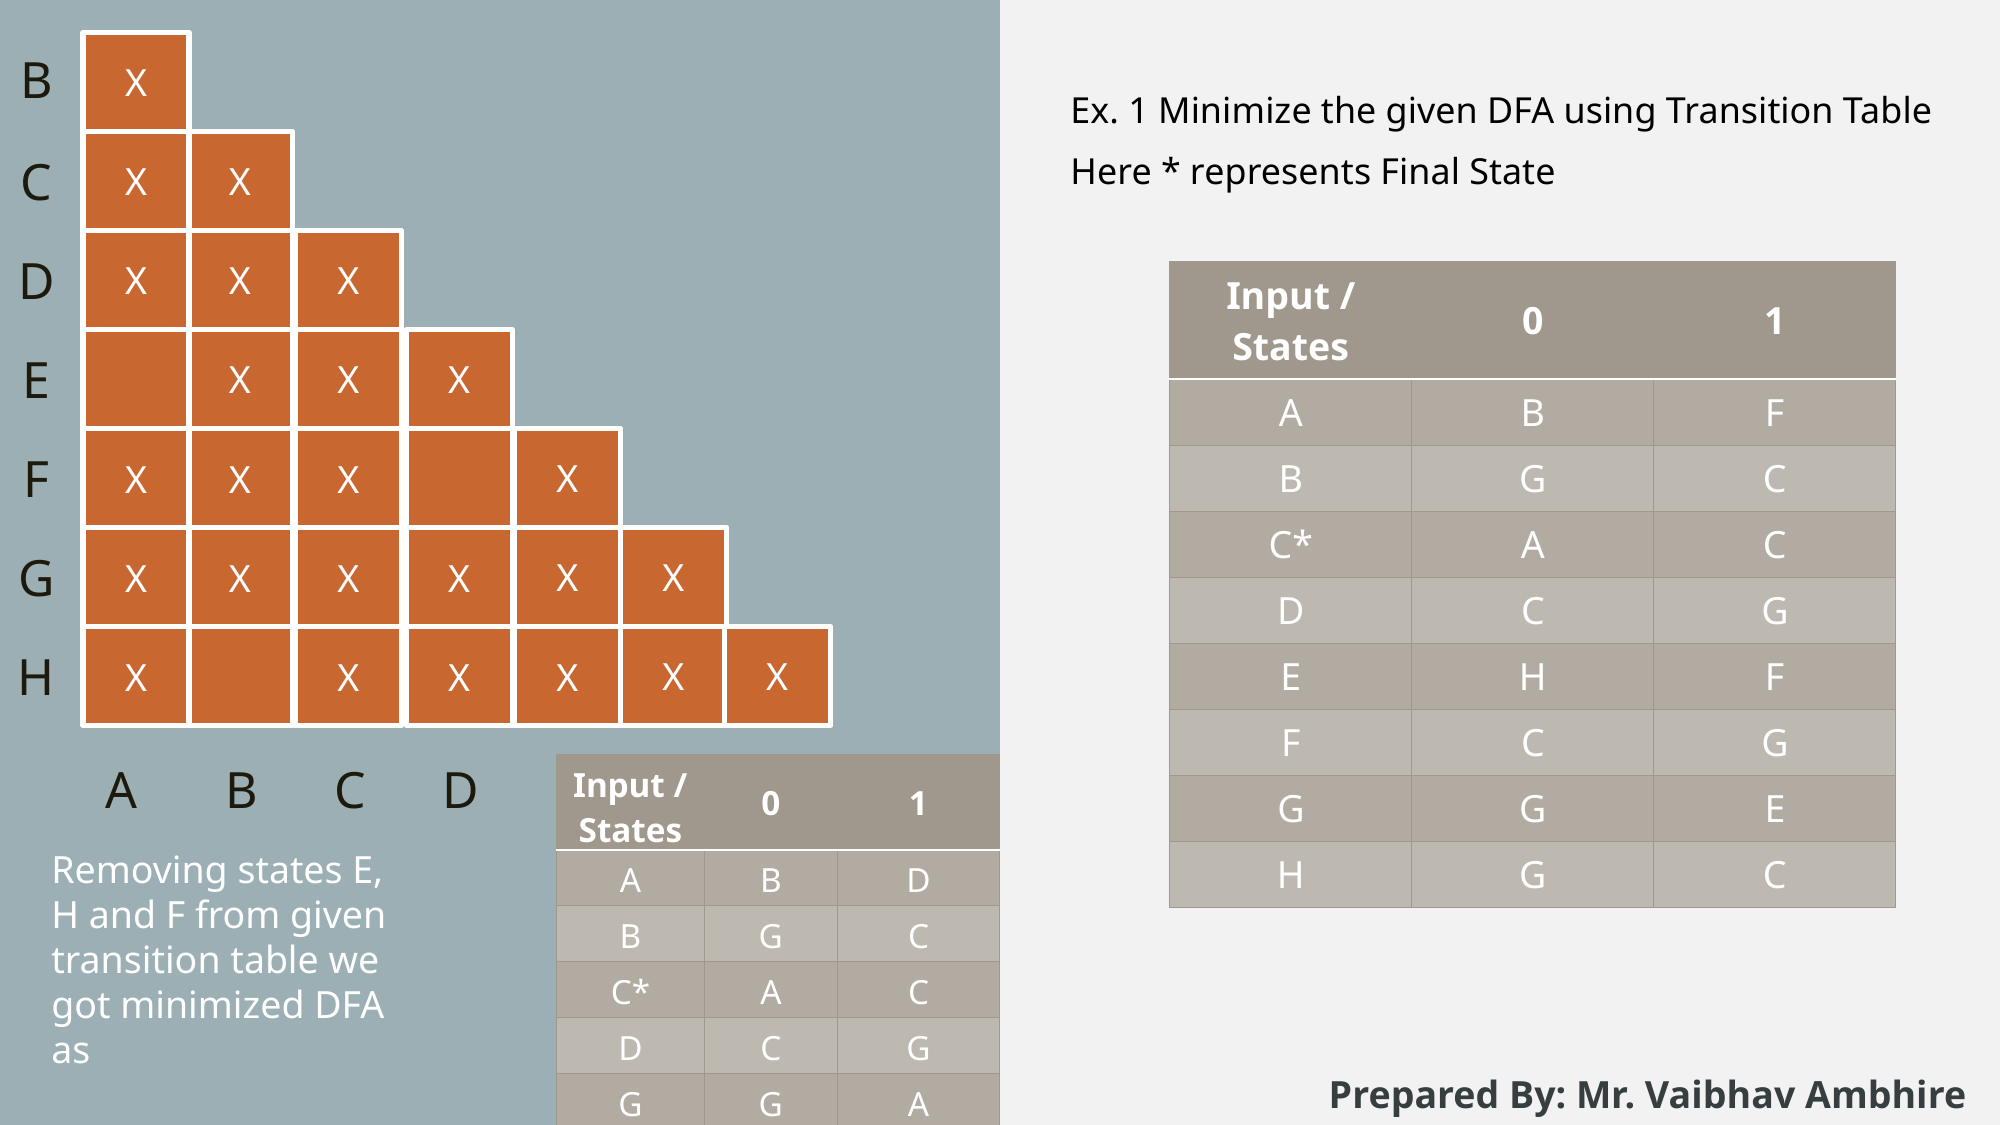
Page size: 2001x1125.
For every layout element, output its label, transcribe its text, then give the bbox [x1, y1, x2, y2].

table_cell C [1654, 446, 1895, 511]
table_header 1 [1654, 262, 1895, 378]
text_box X [404, 327, 515, 426]
text_box X [512, 426, 623, 525]
table_cell C [1654, 842, 1895, 907]
text_box X [192, 525, 293, 624]
table_cell G [705, 1074, 837, 1125]
text_box X [404, 624, 512, 728]
table_header 0 [705, 755, 837, 849]
text_box X [80, 30, 192, 134]
table_cell C [838, 962, 999, 1017]
text_box X [192, 426, 293, 525]
text_box X [192, 129, 295, 228]
text_box D [423, 751, 499, 827]
text_box B [0, 41, 74, 117]
list Ex. 1 Minimize the given DFA using Transition Table Here * represents Final State [1055, 80, 1966, 213]
table_cell A [705, 962, 837, 1017]
text_box A [83, 751, 159, 827]
text_box X [293, 624, 404, 728]
text_box C [0, 142, 74, 218]
text_box X [293, 327, 404, 426]
table_cell F [1654, 380, 1895, 445]
text_box B [204, 751, 279, 827]
table_cell G [1412, 776, 1653, 841]
table_cell C [838, 906, 999, 961]
table_cell C [1412, 578, 1653, 643]
table_cell C* [1170, 512, 1411, 577]
table_cell B [557, 906, 704, 961]
table_cell B [705, 851, 837, 905]
text_box C [312, 751, 388, 827]
table_cell G [1654, 710, 1895, 775]
table_cell A [557, 851, 704, 905]
text_box X [293, 228, 404, 327]
table_cell D [557, 1018, 704, 1073]
table_cell G [1412, 842, 1653, 907]
text_box X [80, 228, 192, 327]
table_cell D [838, 851, 999, 905]
table_cell A [1412, 512, 1653, 577]
table_cell H [1412, 644, 1653, 709]
text_box G [0, 538, 74, 614]
text_box X [404, 525, 512, 624]
text_box X [192, 228, 293, 327]
table_cell G [1170, 776, 1411, 841]
text_box X [512, 624, 618, 728]
table_cell G [1412, 446, 1653, 511]
text_box X [293, 525, 404, 624]
table_header Input / States [1170, 262, 1411, 378]
text_box X [293, 426, 404, 525]
text_box [192, 624, 293, 728]
table_cell D [1170, 578, 1411, 643]
text_box Removing states E, H and F from given transition table we got minimized DFA as [36, 838, 407, 1079]
text_box X [80, 134, 192, 228]
text_box X [192, 327, 293, 426]
text_box X [722, 624, 833, 728]
table_header Input / States [557, 755, 704, 849]
table_cell C* [557, 962, 704, 1017]
table_cell E [1170, 644, 1411, 709]
text_box [404, 426, 512, 525]
table_cell G [705, 906, 837, 961]
text_box X [618, 624, 722, 728]
table_cell H [1170, 842, 1411, 907]
text_box X [618, 525, 729, 624]
table_cell C [1412, 710, 1653, 775]
text_box X [80, 525, 192, 624]
text_box D [0, 241, 74, 317]
text_box F [0, 439, 74, 515]
text_box E [531, 751, 607, 827]
table_cell A [1170, 380, 1411, 445]
table_cell F [1654, 644, 1895, 709]
table_cell B [1412, 380, 1653, 445]
table_cell C [705, 1018, 837, 1073]
text_box X [80, 426, 192, 525]
text_box H [0, 637, 74, 713]
table_cell F [1170, 710, 1411, 775]
table_cell E [1654, 776, 1895, 841]
table_header 0 [1412, 262, 1653, 378]
table_header 1 [838, 755, 999, 849]
text_box E [0, 340, 74, 416]
table_cell B [1170, 446, 1411, 511]
text_box X [512, 525, 618, 624]
table_cell G [557, 1074, 704, 1125]
table_cell G [1654, 578, 1895, 643]
table_cell G [838, 1018, 999, 1073]
table_cell A [838, 1074, 999, 1125]
table_cell C [1654, 512, 1895, 577]
text_box X [80, 624, 192, 728]
text_box [80, 327, 192, 426]
